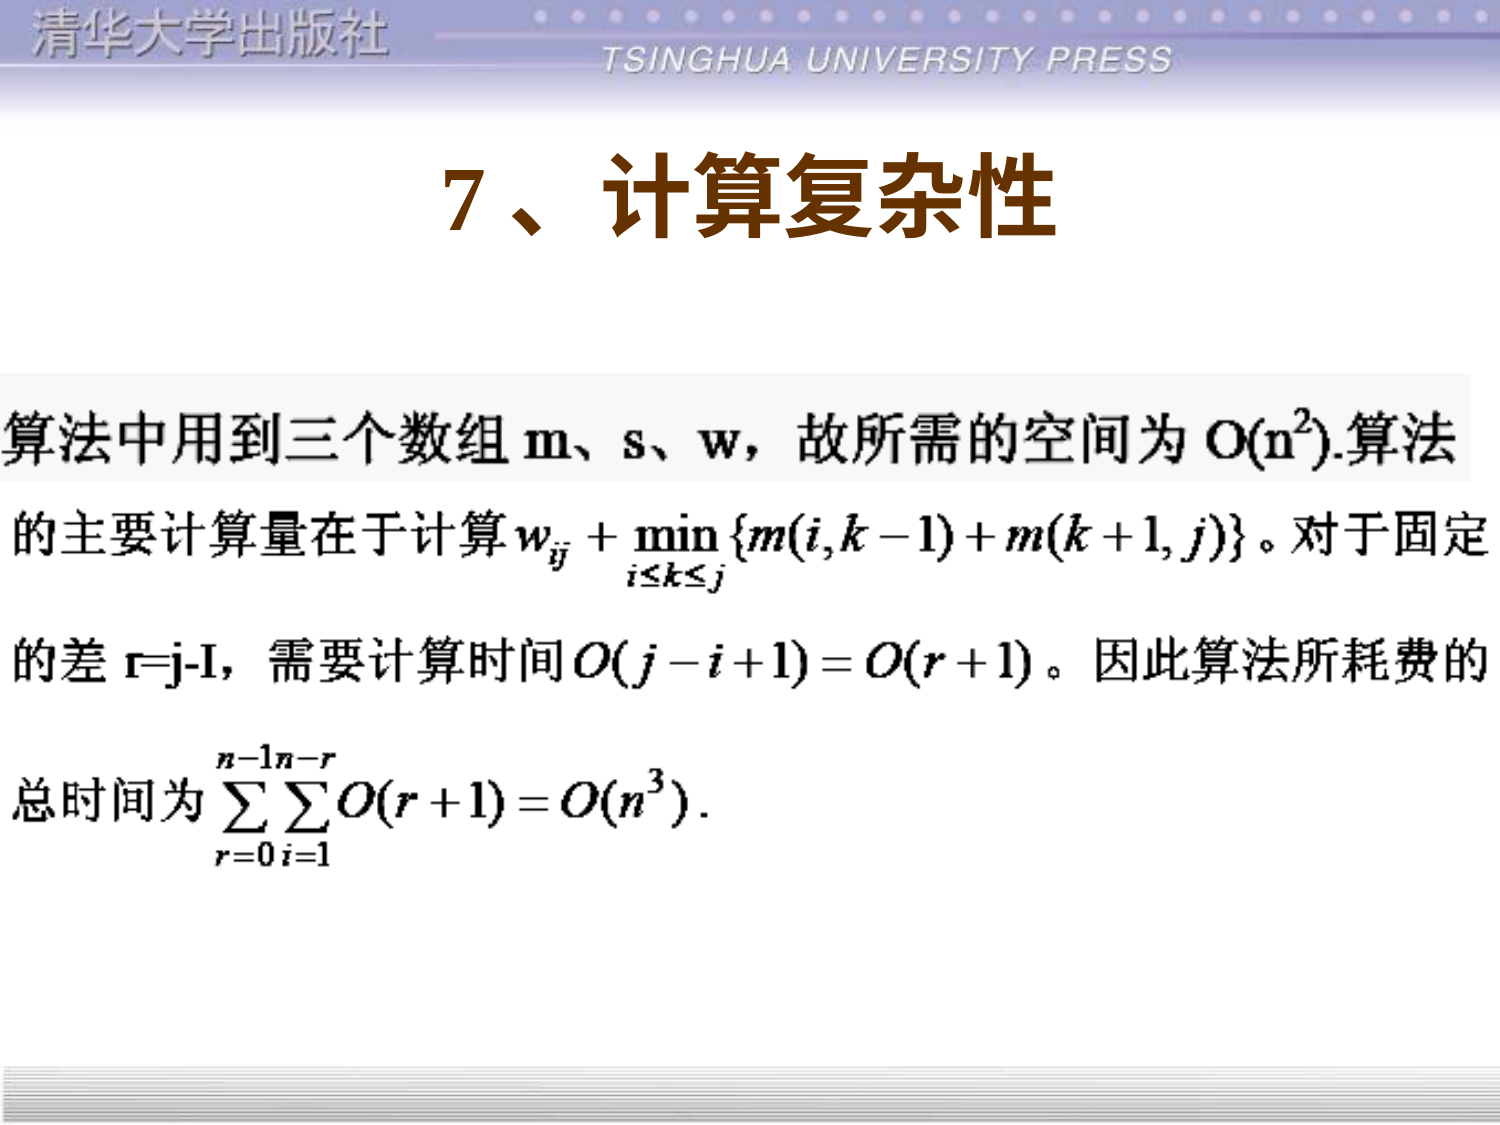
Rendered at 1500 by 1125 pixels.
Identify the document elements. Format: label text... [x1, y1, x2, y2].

picture [0, 880, 1500, 1125]
title 7、计算复杂性 [112, 99, 1388, 288]
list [0, 503, 1500, 880]
picture [0, 0, 1500, 503]
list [0, 373, 1471, 482]
slide_number [1074, 1025, 1388, 1100]
